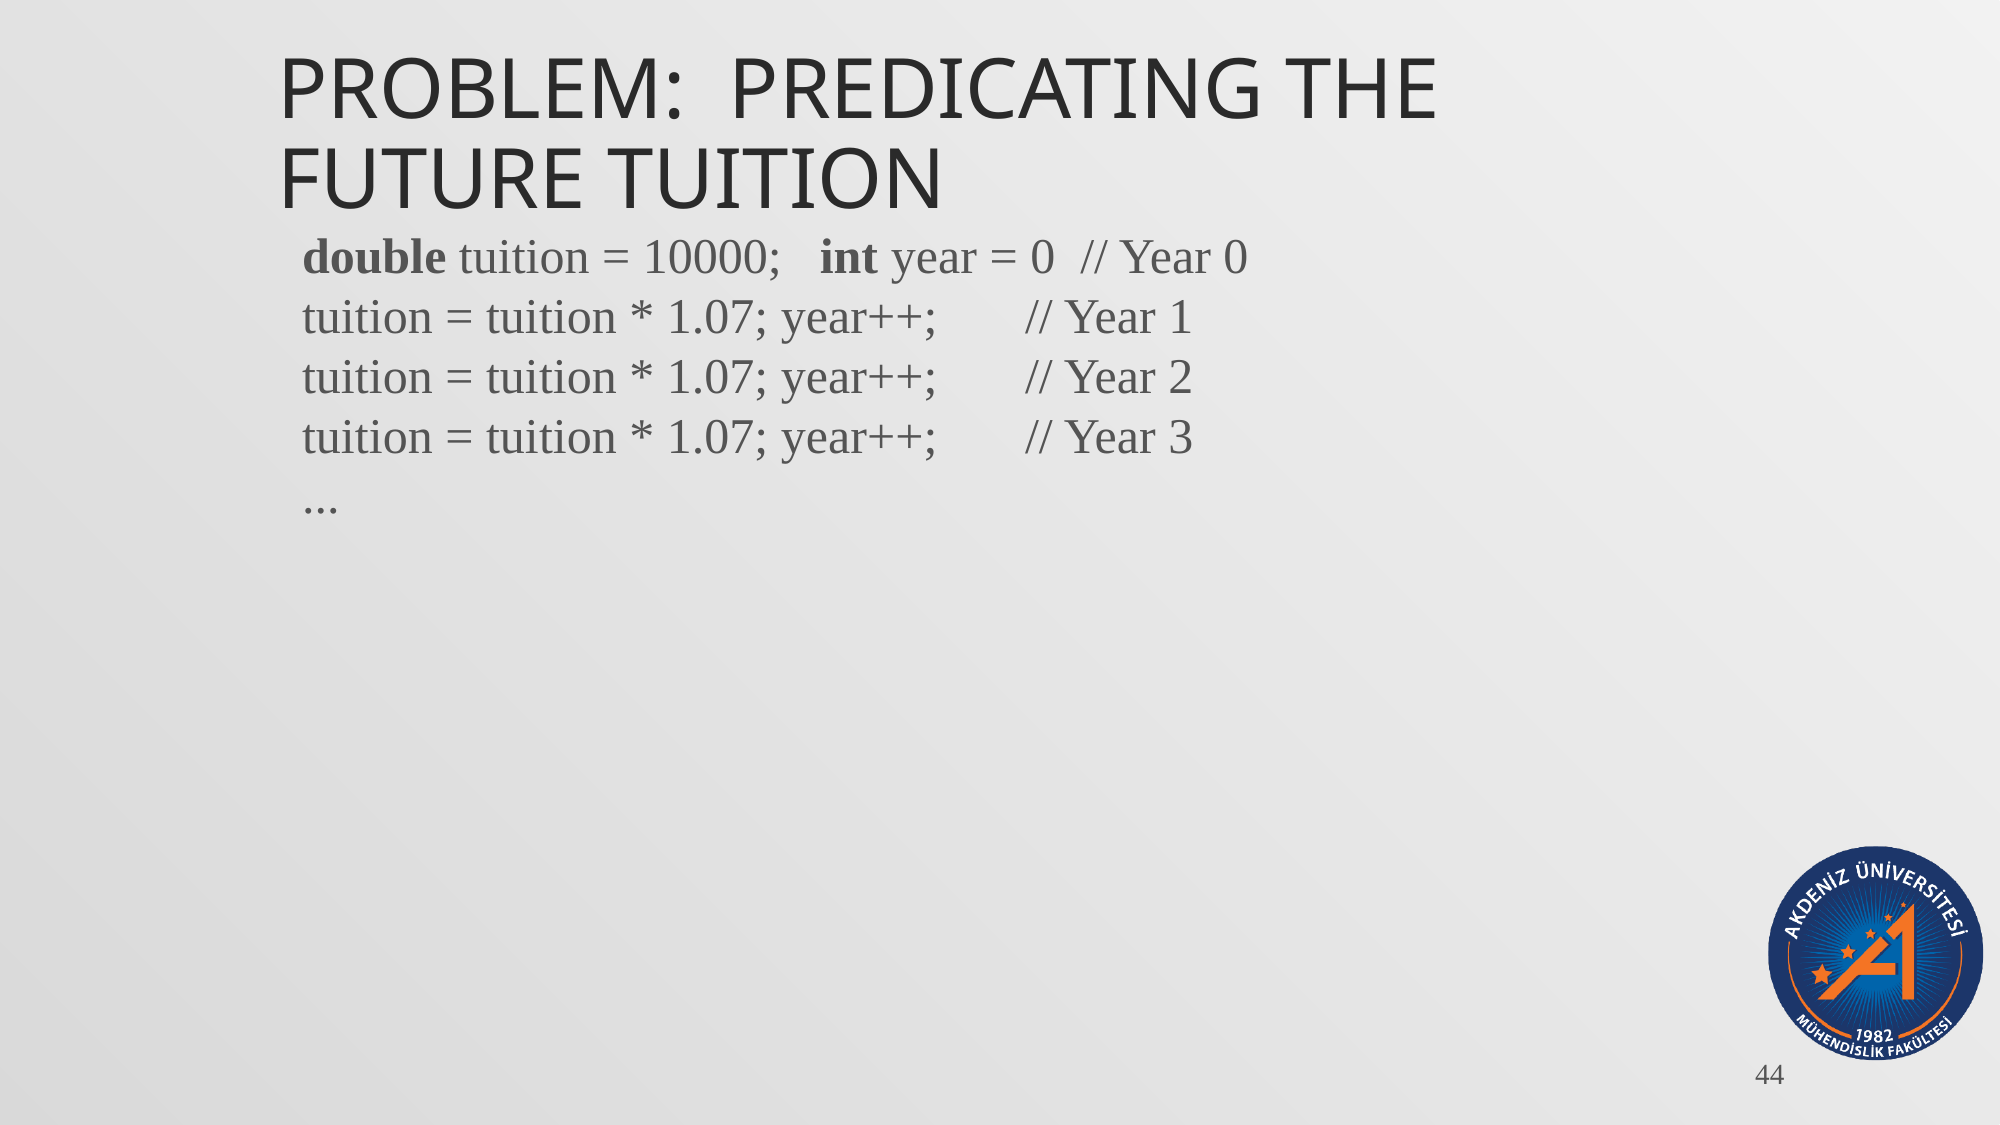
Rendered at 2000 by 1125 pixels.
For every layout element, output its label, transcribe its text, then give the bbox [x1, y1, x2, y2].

picture [1767, 843, 1985, 1061]
title Problem: Predicating the Future Tuition [262, 0, 1725, 235]
text_box double tuition = 10000; int year = 0 // Year 0 tuition = tuition * 1.07; year++; // Year 1 tuition = tuition * 1.07; year++; // Year 2 tuition = tuition * 1.07; year++; // Year 3 ... [287, 215, 1725, 531]
slide_number 44 [1612, 1057, 1800, 1088]
